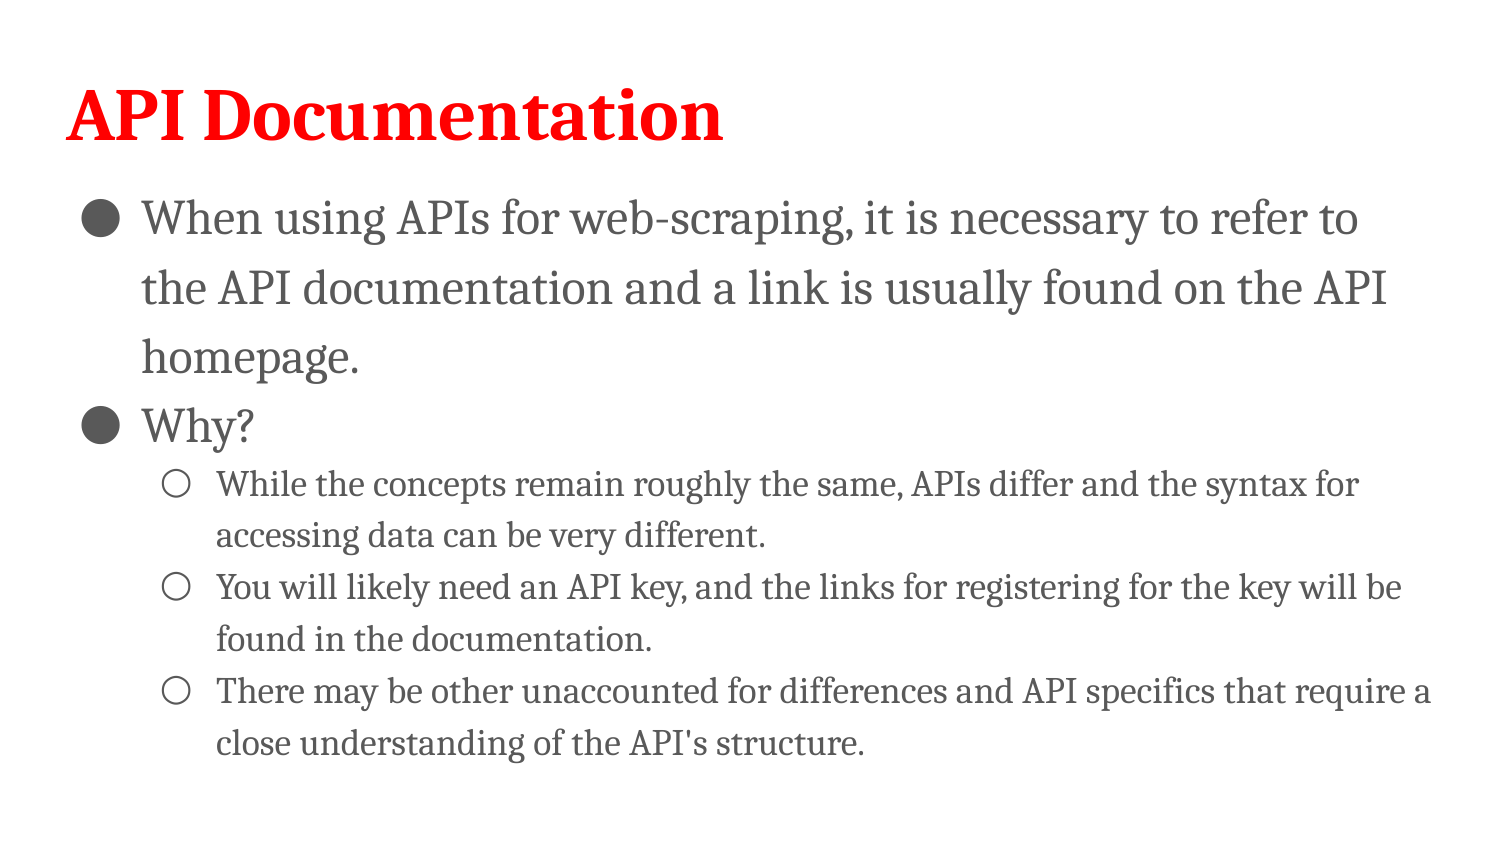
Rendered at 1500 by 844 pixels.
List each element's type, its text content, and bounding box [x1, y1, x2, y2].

title API Documentation [51, 50, 1449, 145]
list When using APIs for web-scraping, it is necessary to refer to the API documentation and a link is usually found on the API homepage. Why? While the concepts remain roughly the same, APIs differ and the syntax for accessing data can be very different. You will likely need an API key, and the links for registering for the key will be found in the documentation. There may be other unaccounted for differences and API specifics that require a close understanding of the API's structure. [51, 189, 1449, 750]
